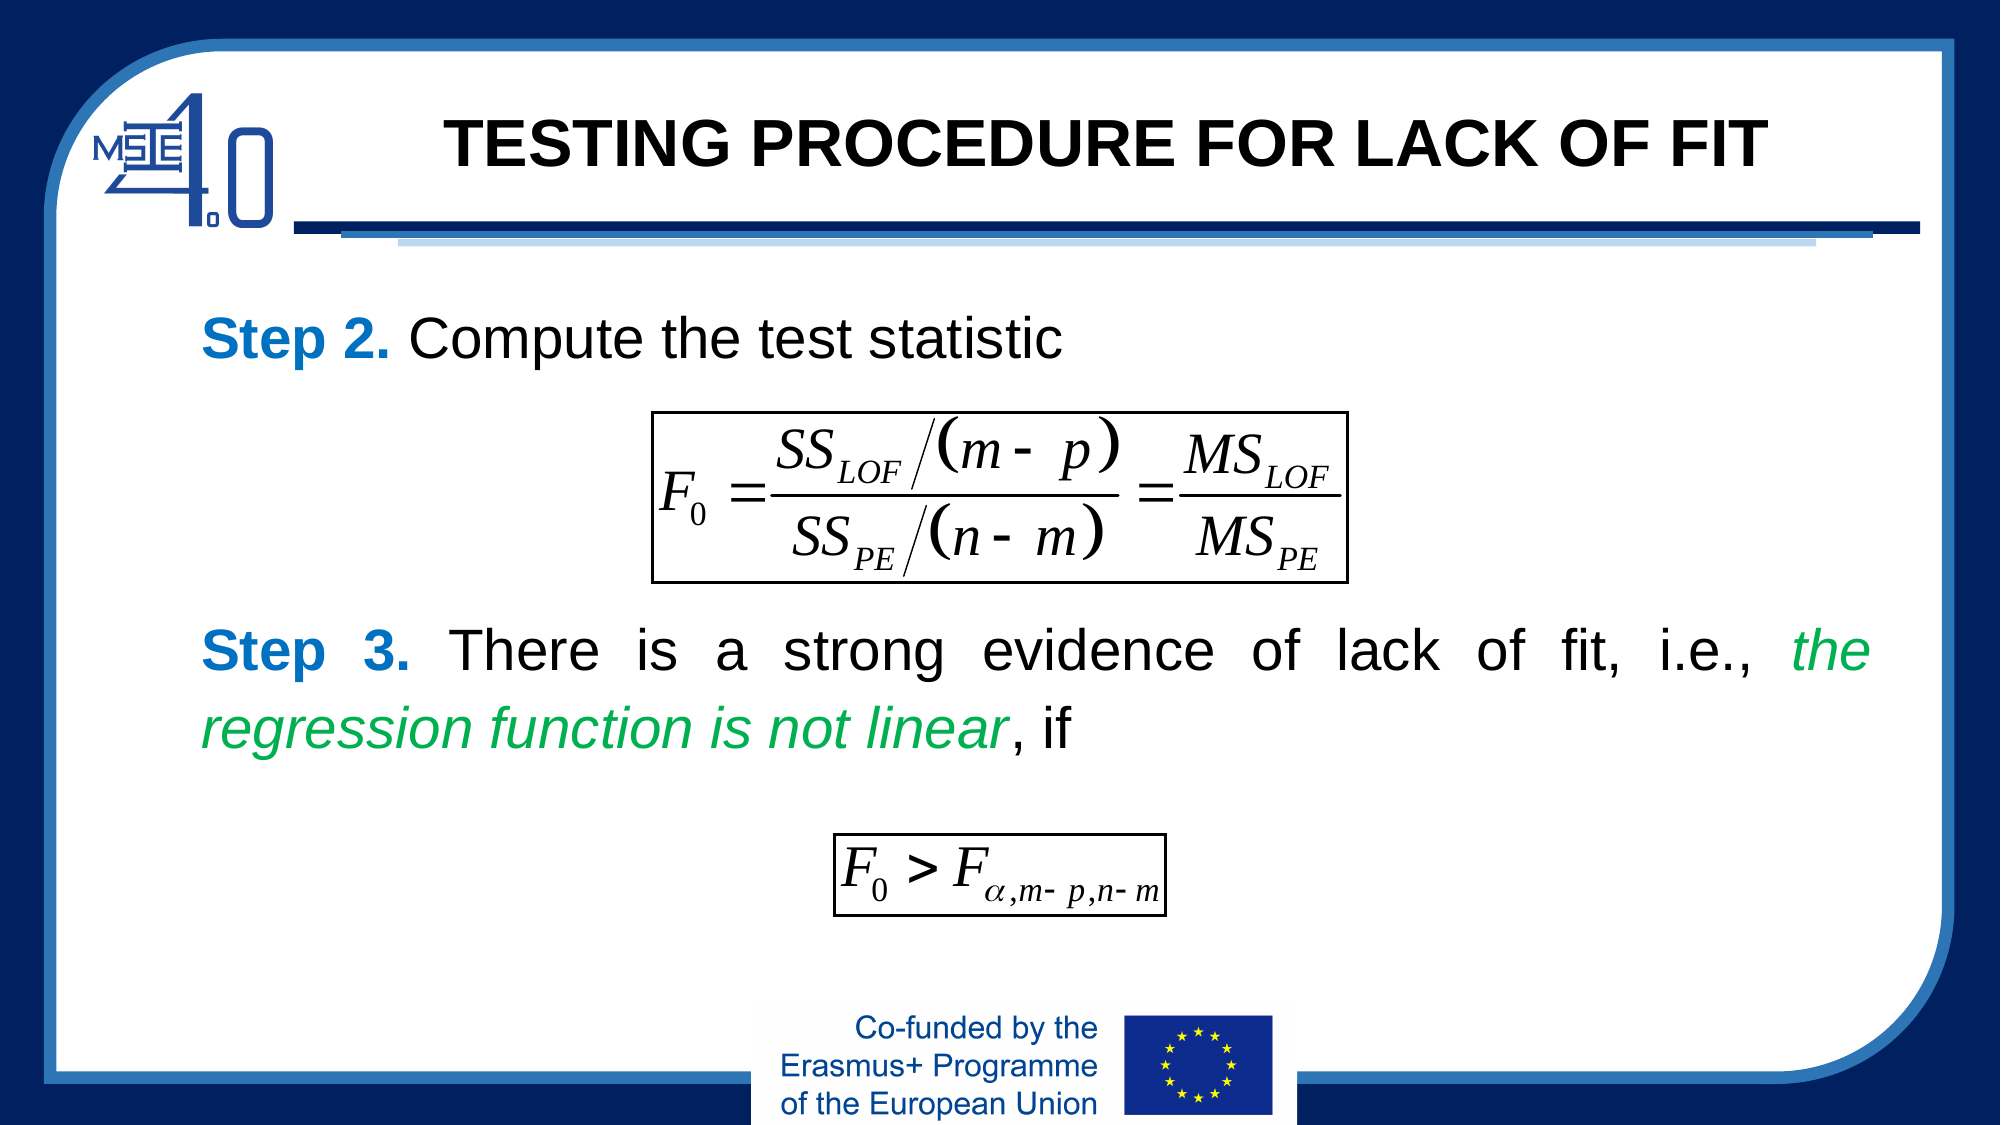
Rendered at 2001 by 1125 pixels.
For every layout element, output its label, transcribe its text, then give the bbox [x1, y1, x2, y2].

list Step 2. Compute the test statistic Step 3. There is a strong evidence of lack of fit, i.e., the regression function is not linear, if [186, 285, 1888, 992]
text_box [0, 0, 2000, 75]
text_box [654, 413, 1346, 582]
picture [751, 1003, 1298, 1125]
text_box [835, 836, 1165, 915]
title TESTING PROCEDURE FOR LACK OF FIT [294, 75, 1921, 220]
